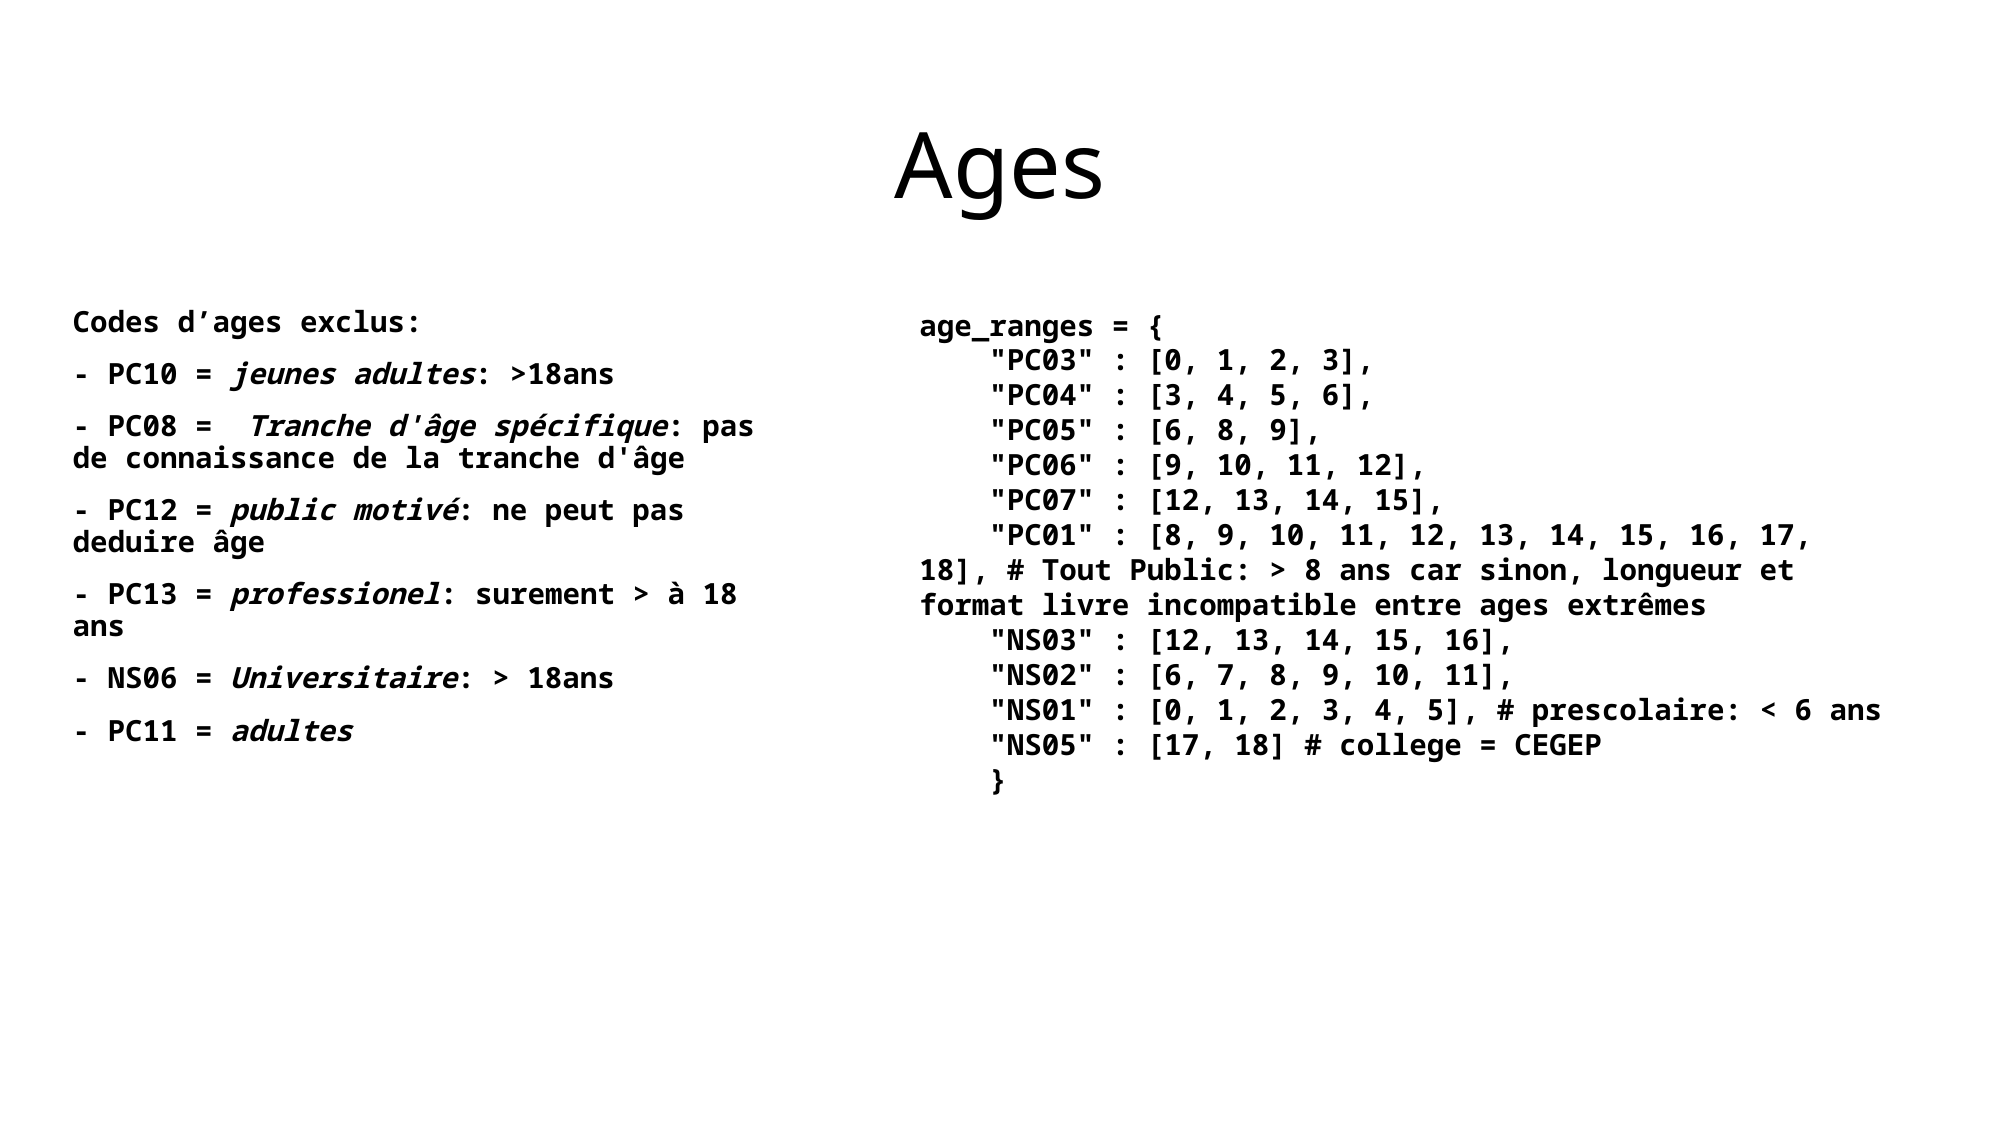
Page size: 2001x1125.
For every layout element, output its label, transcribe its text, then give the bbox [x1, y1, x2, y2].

text_box age_ranges = { "PC03" : [0, 1, 2, 3], "PC04" : [3, 4, 5, 6], "PC05" : [6, 8, 9], "PC06" : [9, 10, 11, 12], "PC07" : [12, 13, 14, 15], "PC01" : [8, 9, 10, 11, 12, 13, 14, 15, 16, 17, 18], # Tout Public: > 8 ans car sinon, longueur et format livre incompatible entre ages extrêmes "NS03" : [12, 13, 14, 15, 16], "NS02" : [6, 7, 8, 9, 10, 11], "NS01" : [0, 1, 2, 3, 4, 5], # prescolaire: < 6 ans "NS05" : [17, 18] # college = CEGEP } [904, 299, 1905, 804]
list Codes d’ages exclus: - PC10 = jeunes adultes: >18ans - PC08 = Tranche d'âge spécifique: pas de connaissance de la tranche d'âge - PC12 = public motivé: ne peut pas deduire âge - PC13 = professionel: surement > à 18 ans - NS06 = Universitaire: > 18ans - PC11 = adultes [57, 299, 809, 1014]
title Ages [137, 59, 1863, 278]
